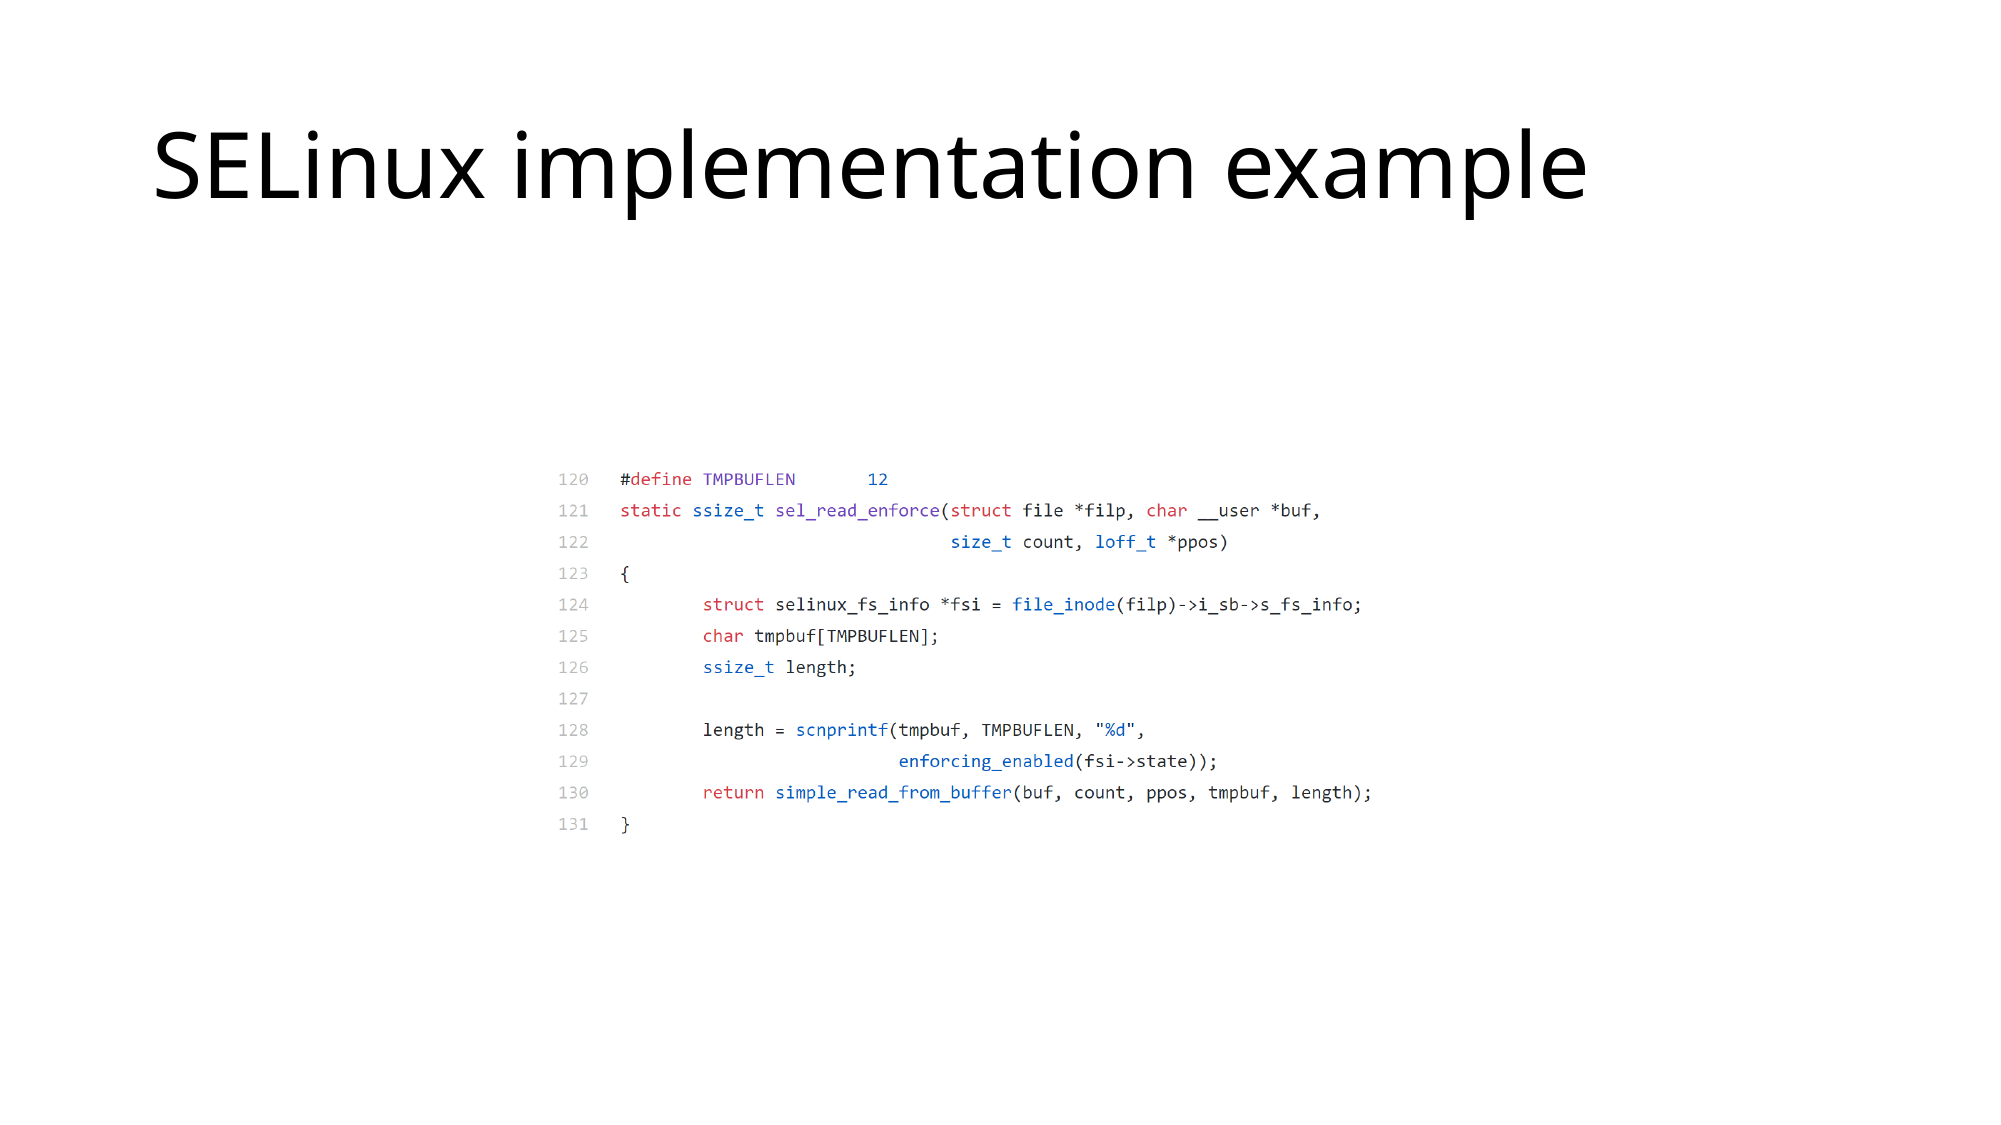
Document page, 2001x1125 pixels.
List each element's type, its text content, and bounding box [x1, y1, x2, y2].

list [540, 468, 1460, 844]
title SELinux implementation example [137, 59, 1863, 278]
